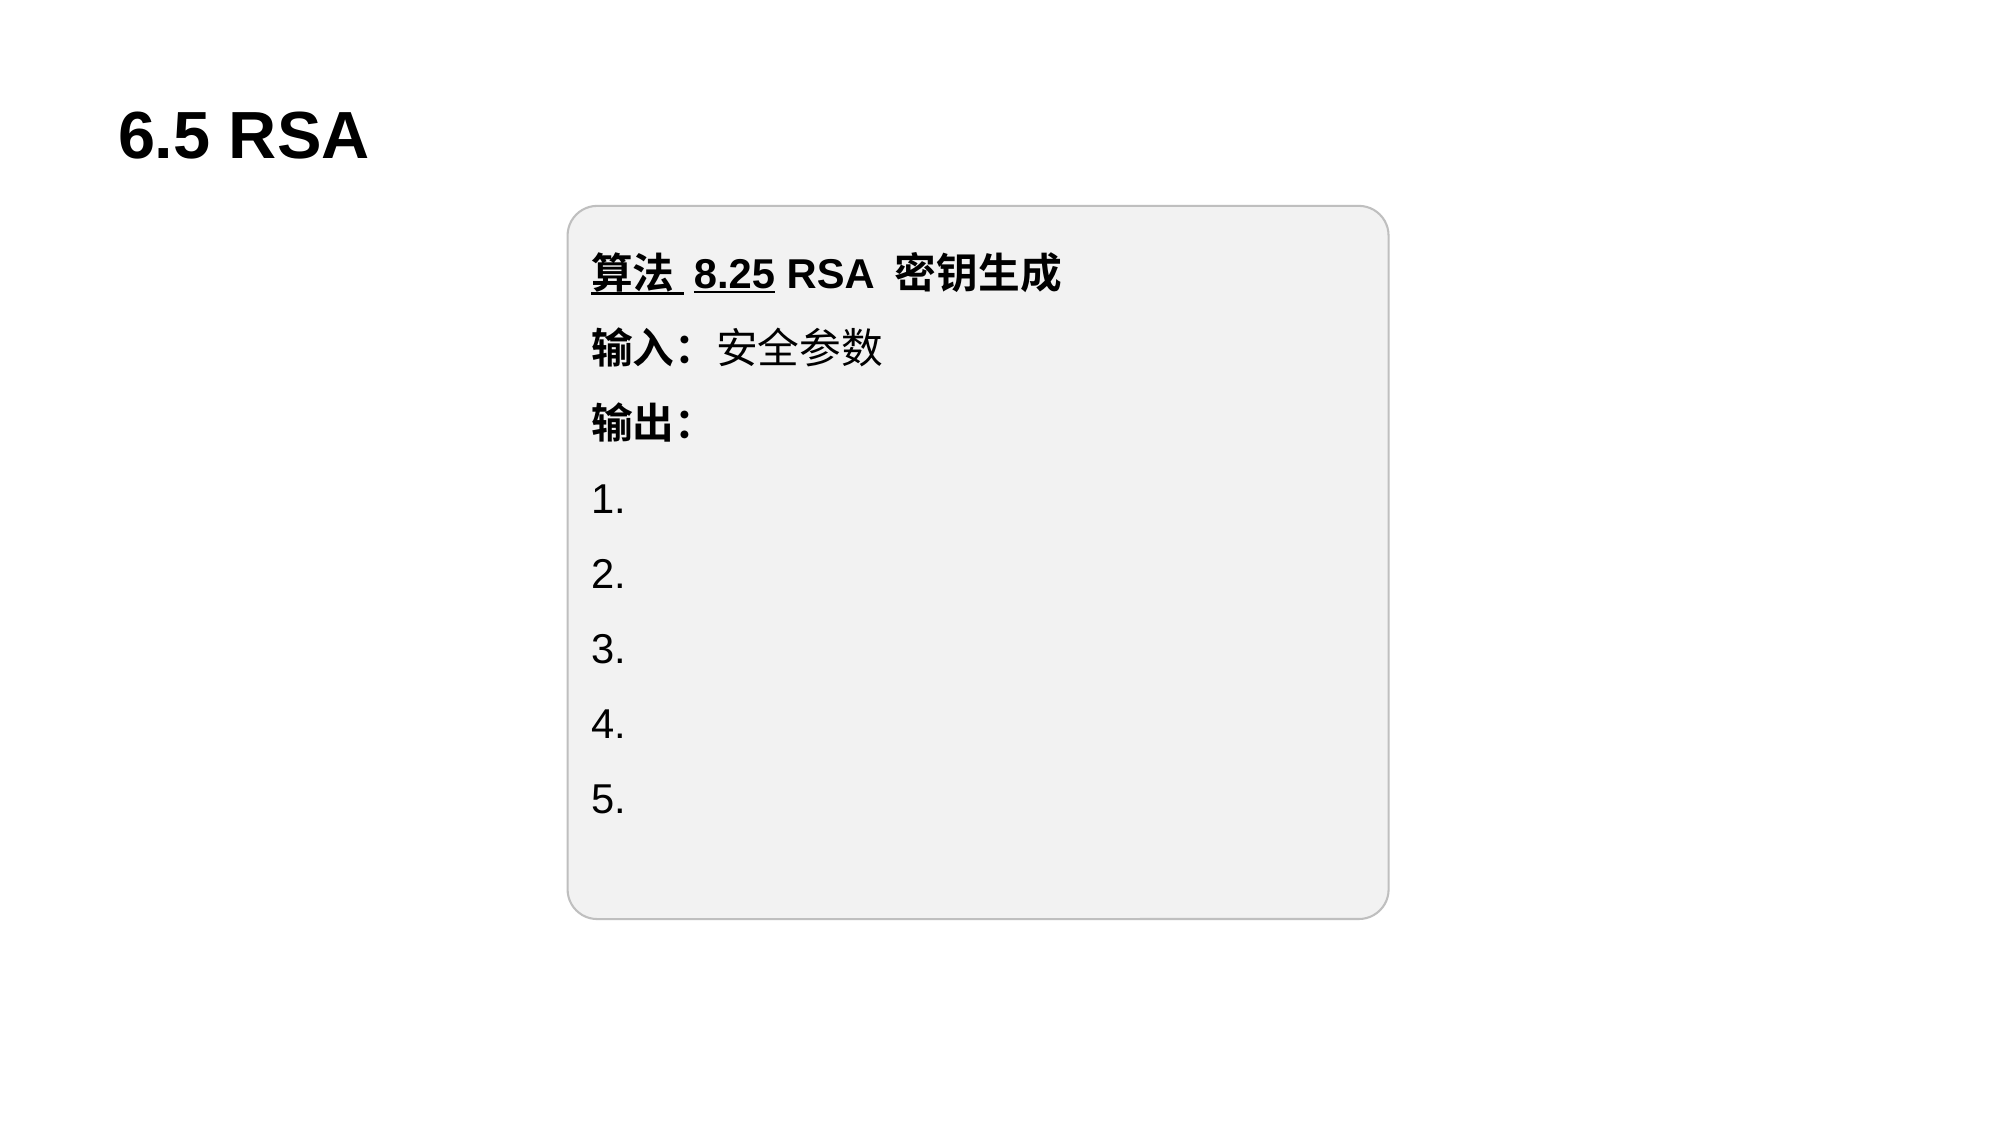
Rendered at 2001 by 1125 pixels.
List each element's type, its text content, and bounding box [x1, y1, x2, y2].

text_box 6.5 RSA [103, 84, 385, 180]
